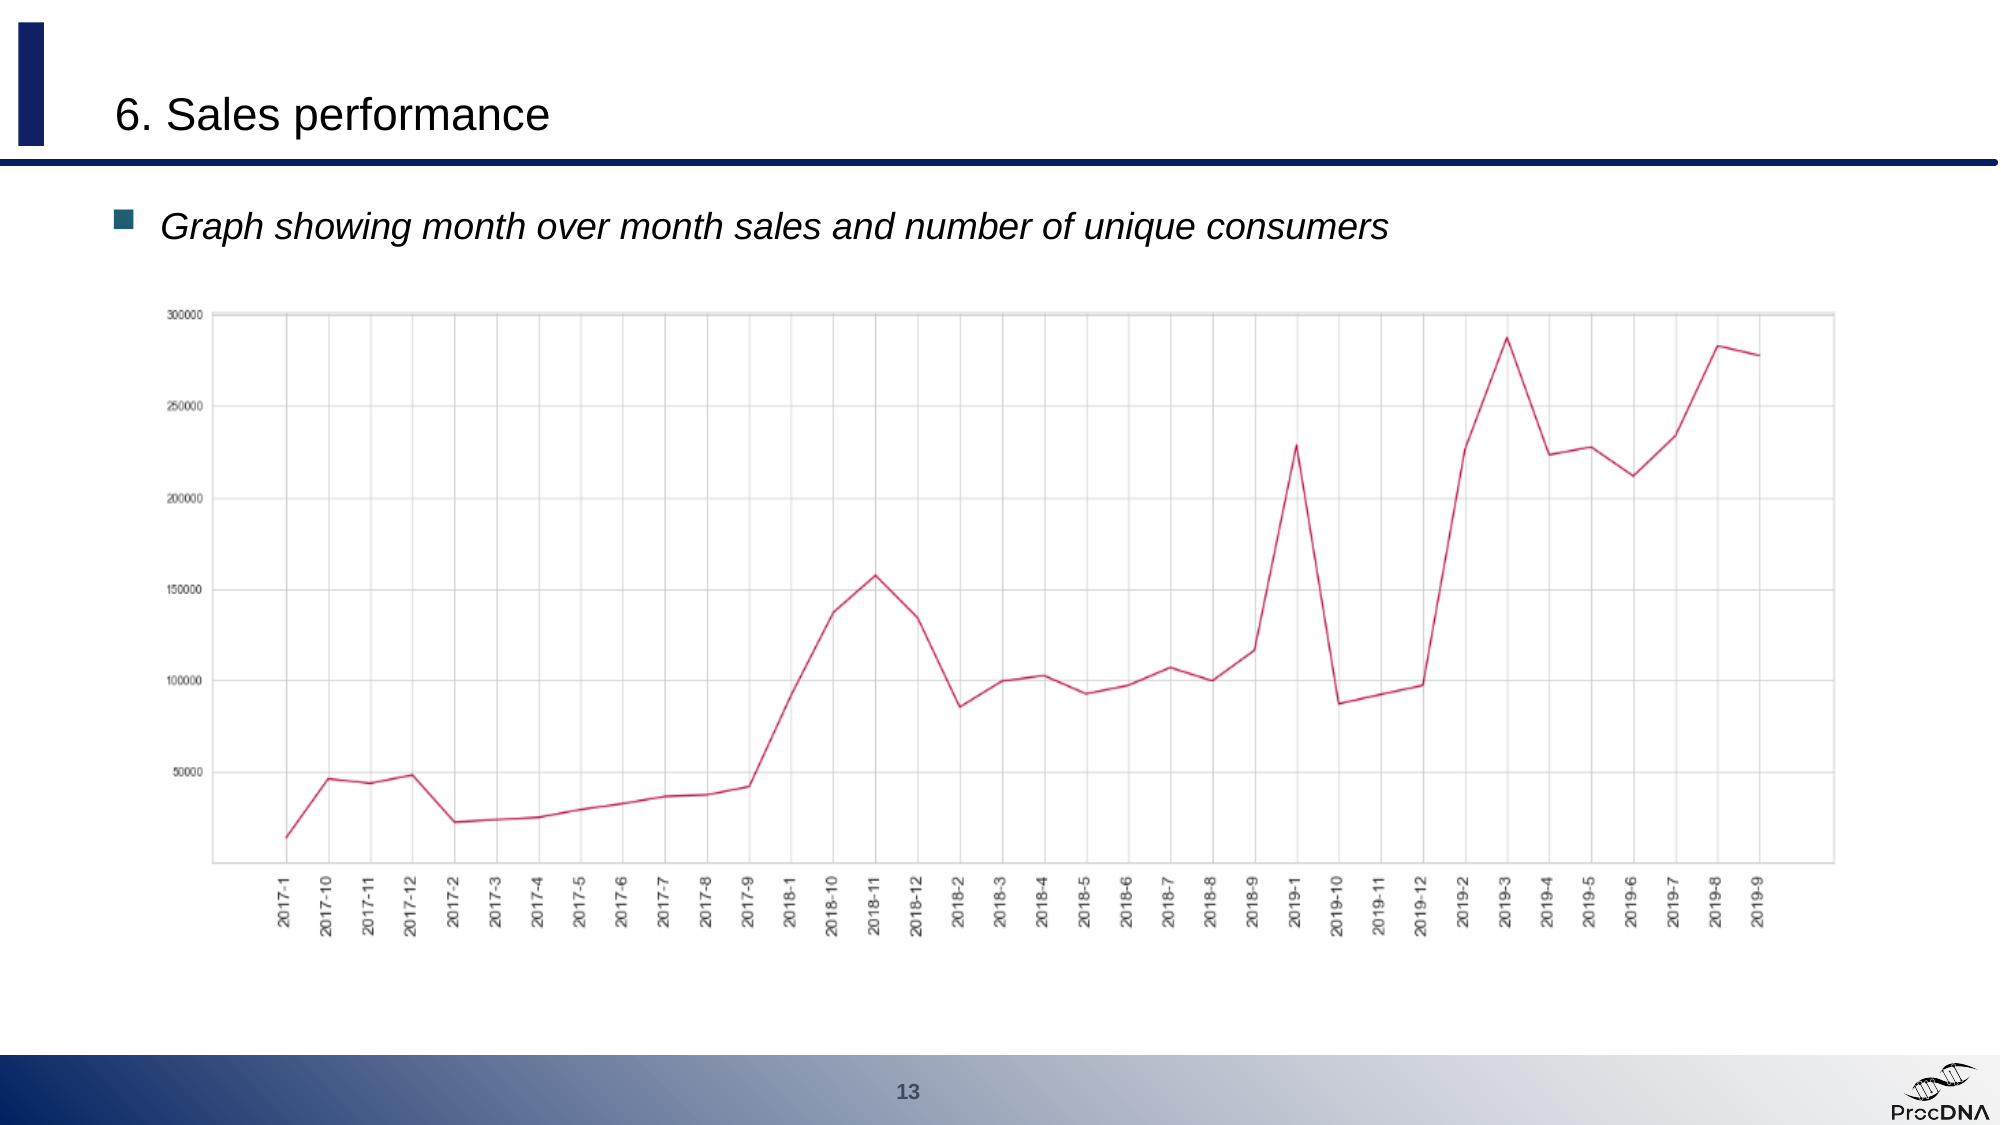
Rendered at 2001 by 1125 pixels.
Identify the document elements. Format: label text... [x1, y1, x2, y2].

title 6. Sales performance [99, 22, 1905, 148]
picture [1892, 1063, 1990, 1120]
list Graph showing month over month sales and number of unique consumers [95, 194, 1905, 962]
slide_number 13 [877, 1060, 936, 1121]
picture [154, 297, 1859, 948]
